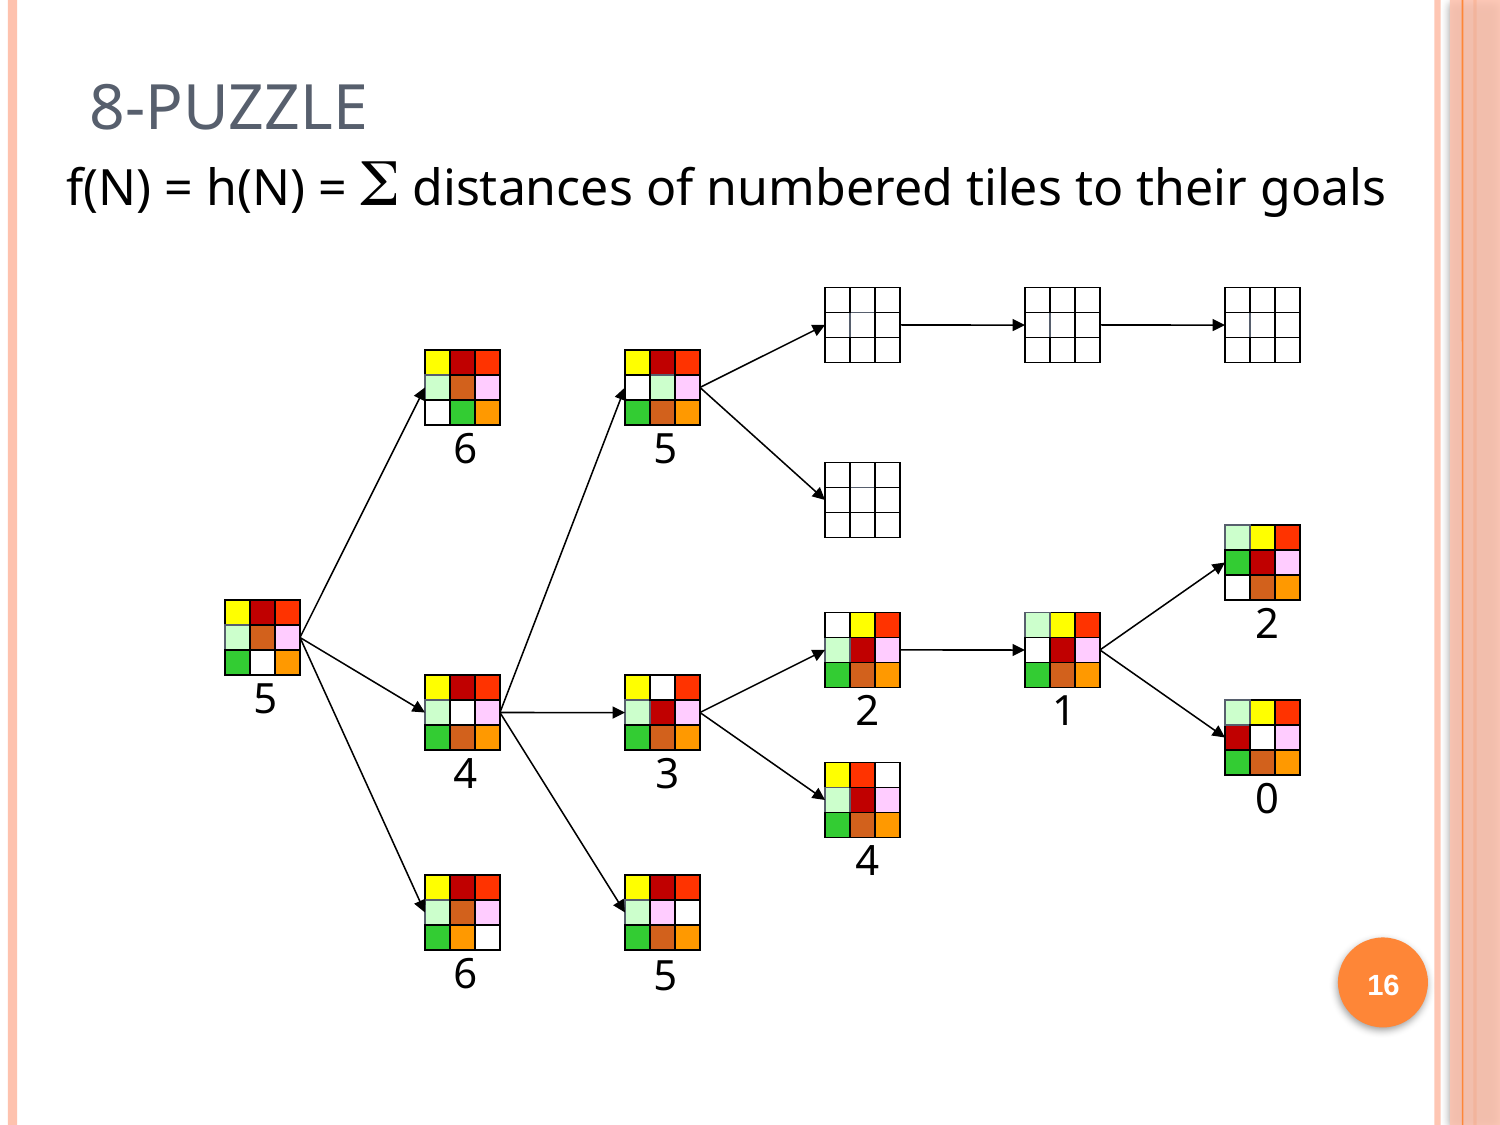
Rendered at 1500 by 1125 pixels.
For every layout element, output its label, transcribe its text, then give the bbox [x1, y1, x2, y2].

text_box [707, 611, 901, 893]
text_box f(N) = h(N) = S distances of numbered tiles to their goals [51, 131, 1402, 227]
slide_number 16 [1333, 940, 1434, 1027]
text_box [224, 599, 293, 731]
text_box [299, 349, 496, 1006]
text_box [899, 611, 1101, 743]
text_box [1099, 524, 1301, 830]
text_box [699, 286, 1301, 538]
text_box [499, 349, 701, 1008]
title 8-Puzzle [75, 0, 1300, 131]
